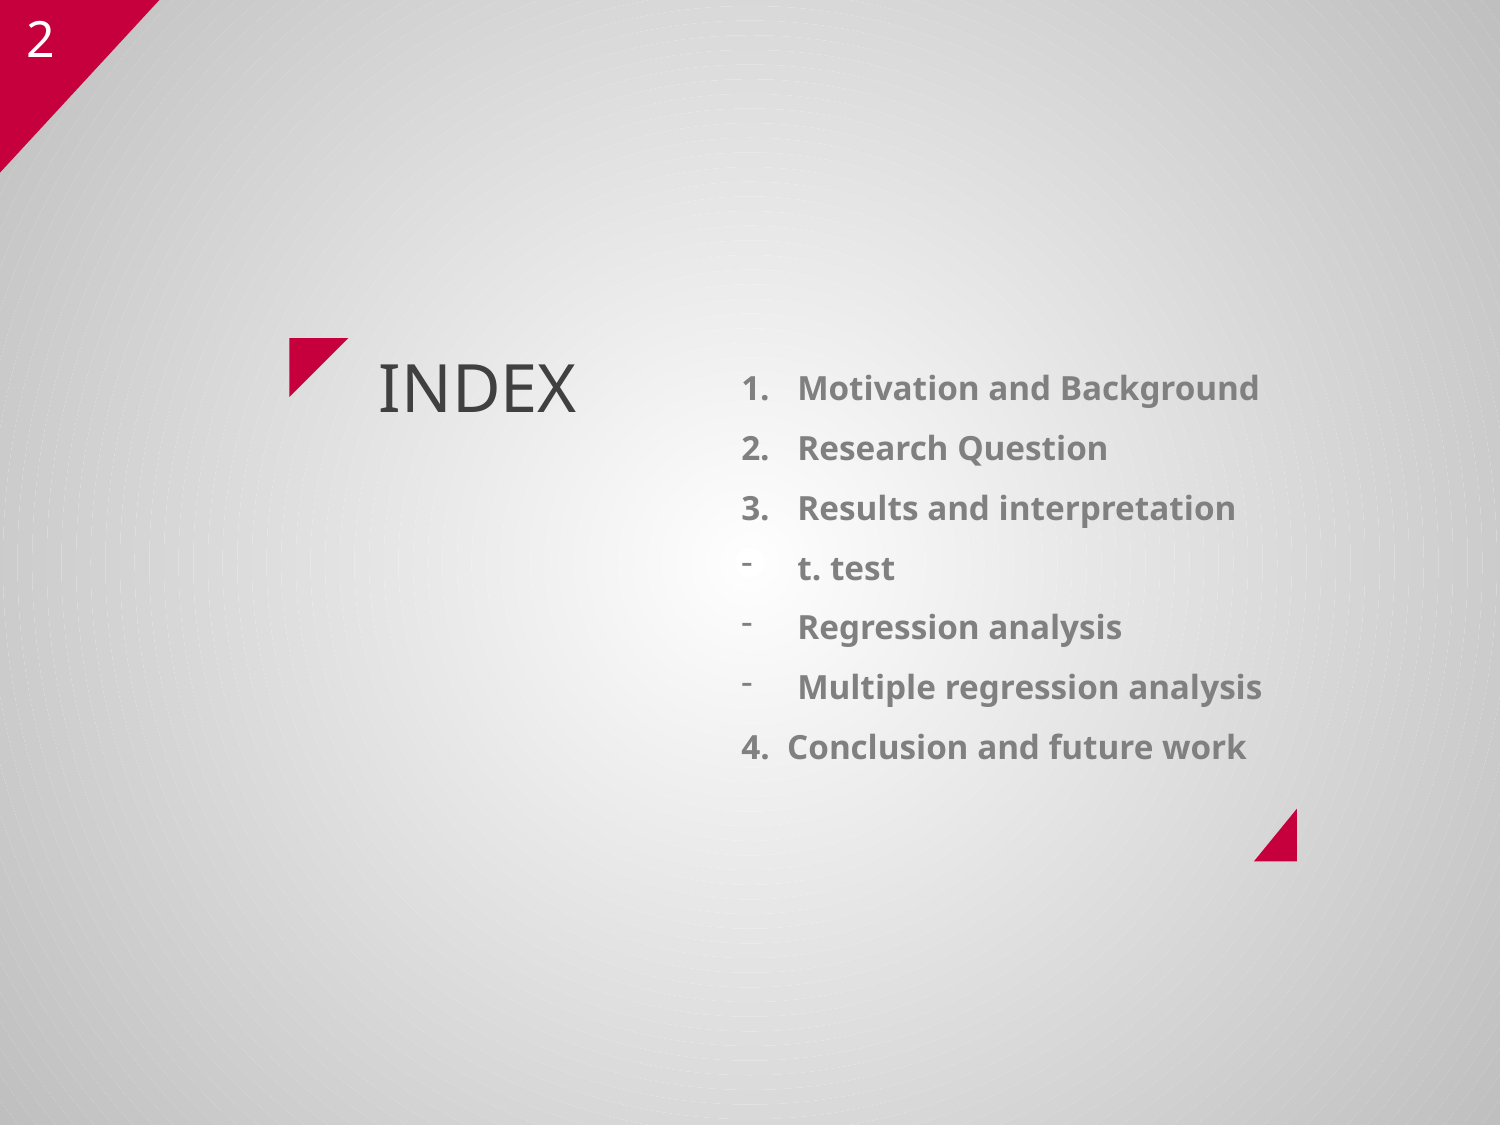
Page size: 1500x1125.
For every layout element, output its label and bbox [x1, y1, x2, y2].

text_box [726, 339, 1457, 862]
